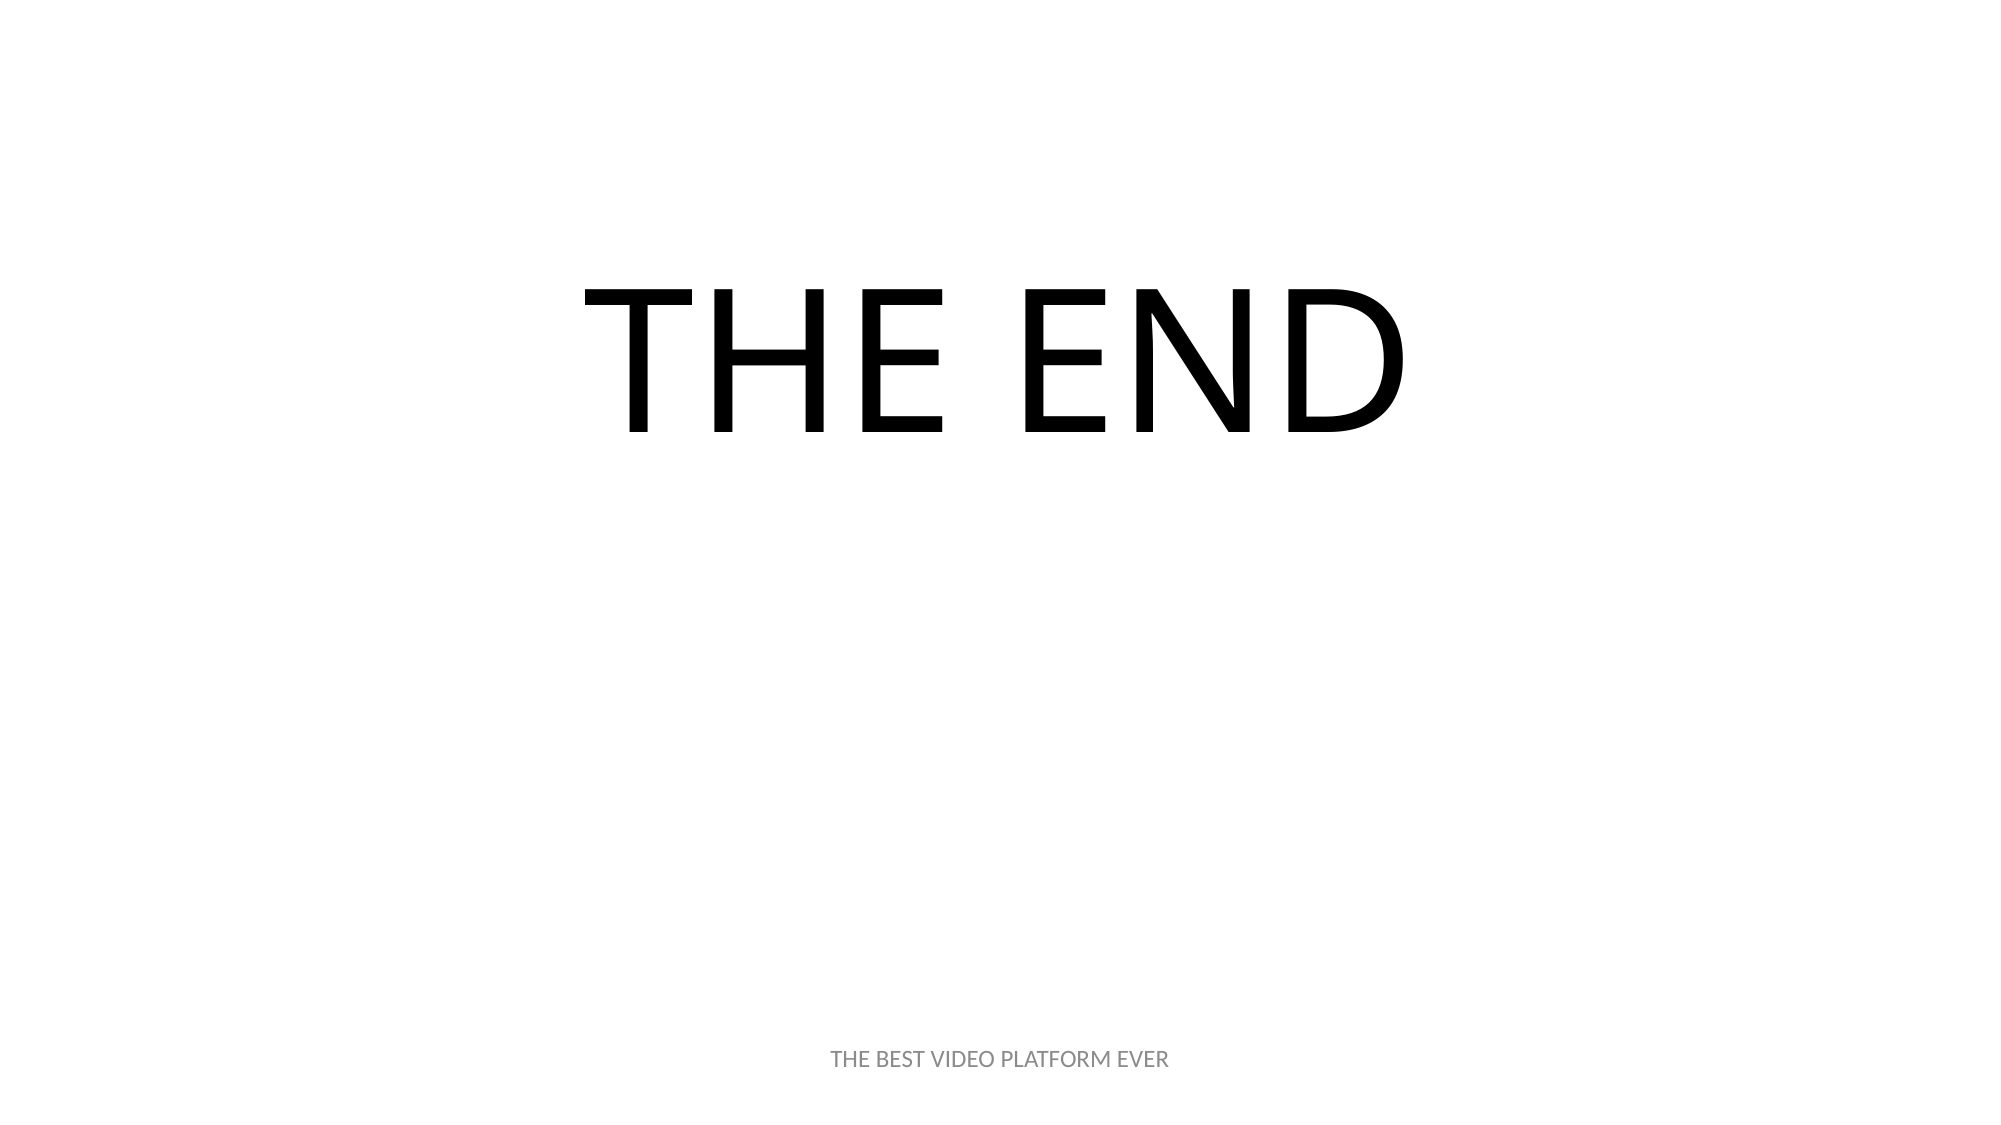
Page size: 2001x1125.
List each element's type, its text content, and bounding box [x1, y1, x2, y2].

footer THE BEST VIDEO PLATFORM EVER [796, 1027, 1204, 1088]
title THE END [115, 127, 1885, 609]
